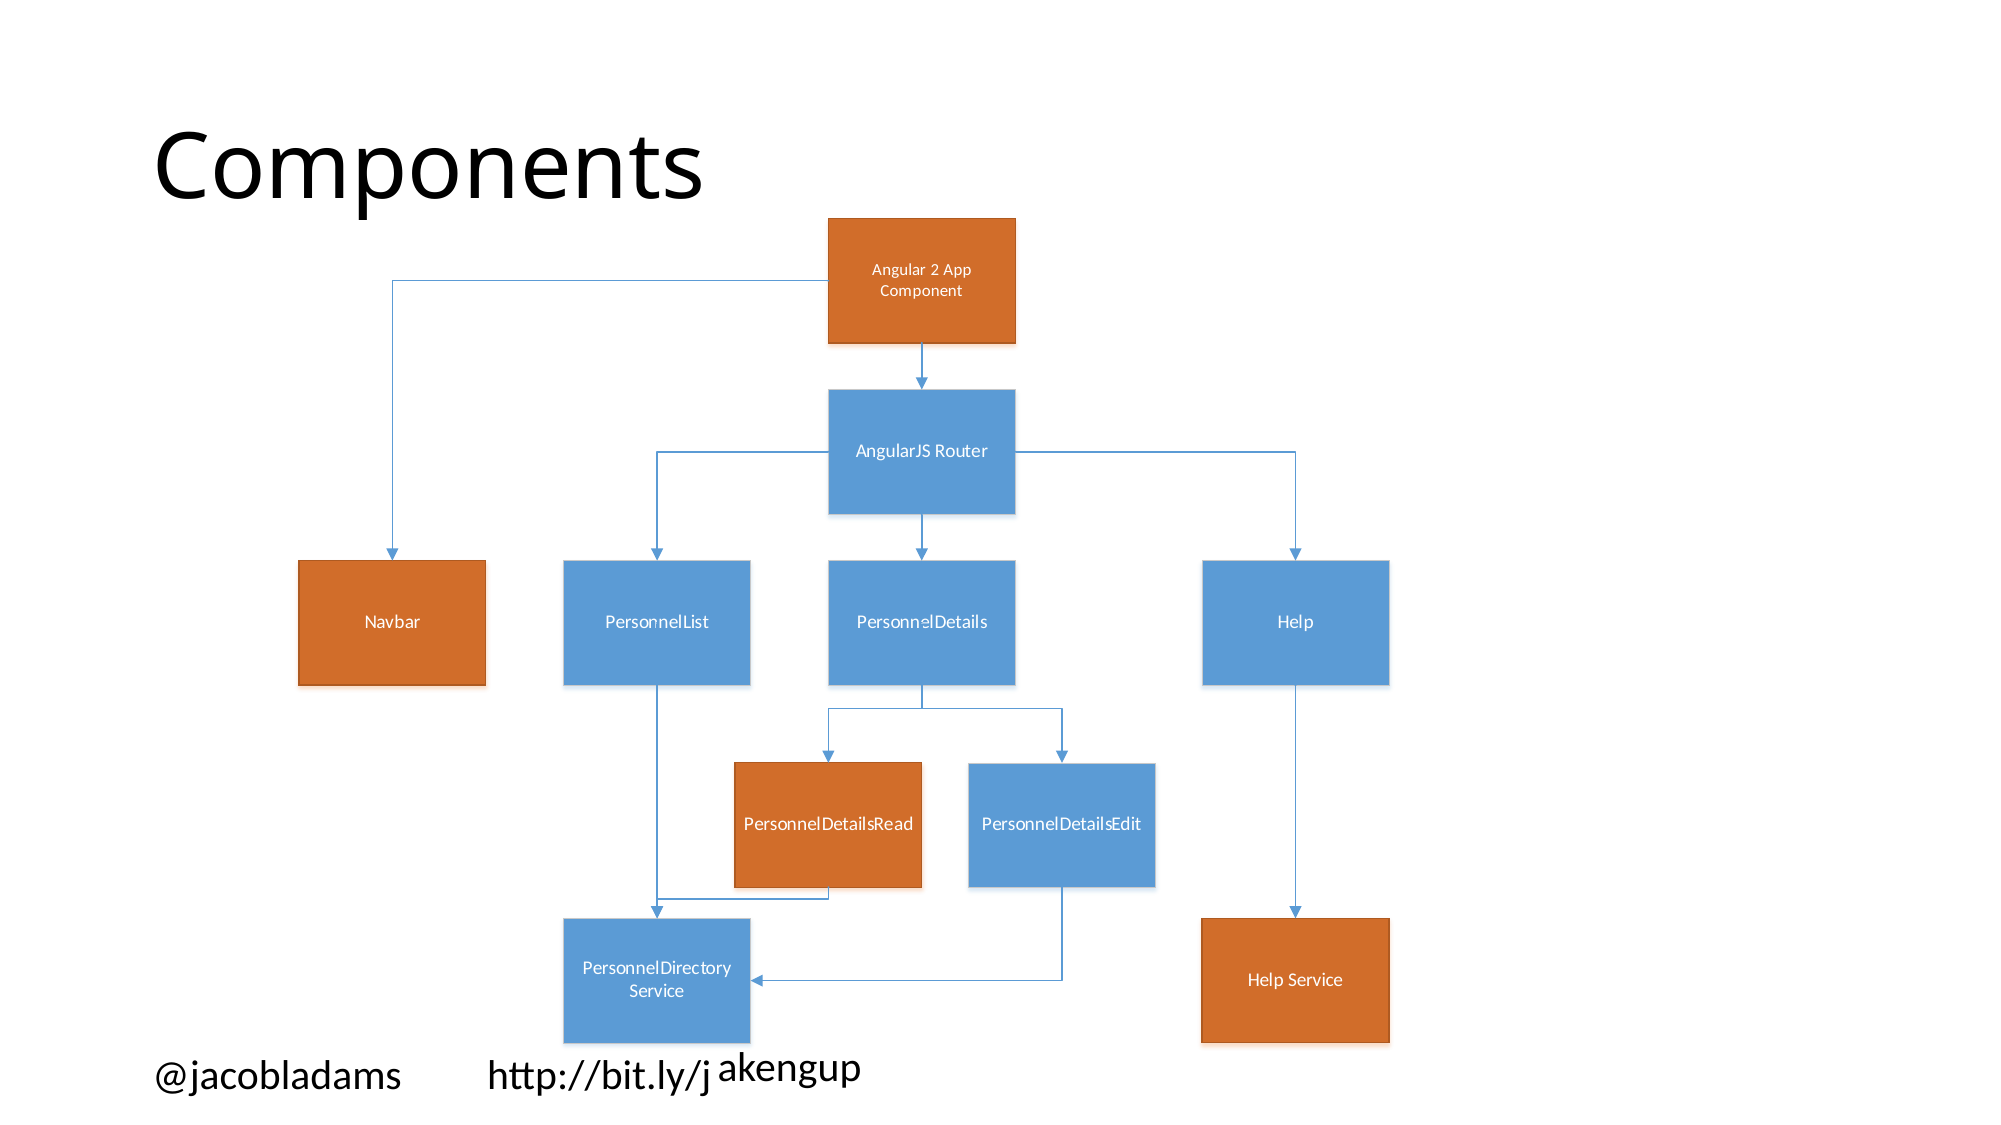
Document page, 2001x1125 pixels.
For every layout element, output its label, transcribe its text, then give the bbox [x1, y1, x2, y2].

title Components [137, 59, 1863, 278]
picture [291, 213, 1397, 1053]
footer @jacobladams http://bit.ly/jakengup [137, 1042, 1863, 1103]
